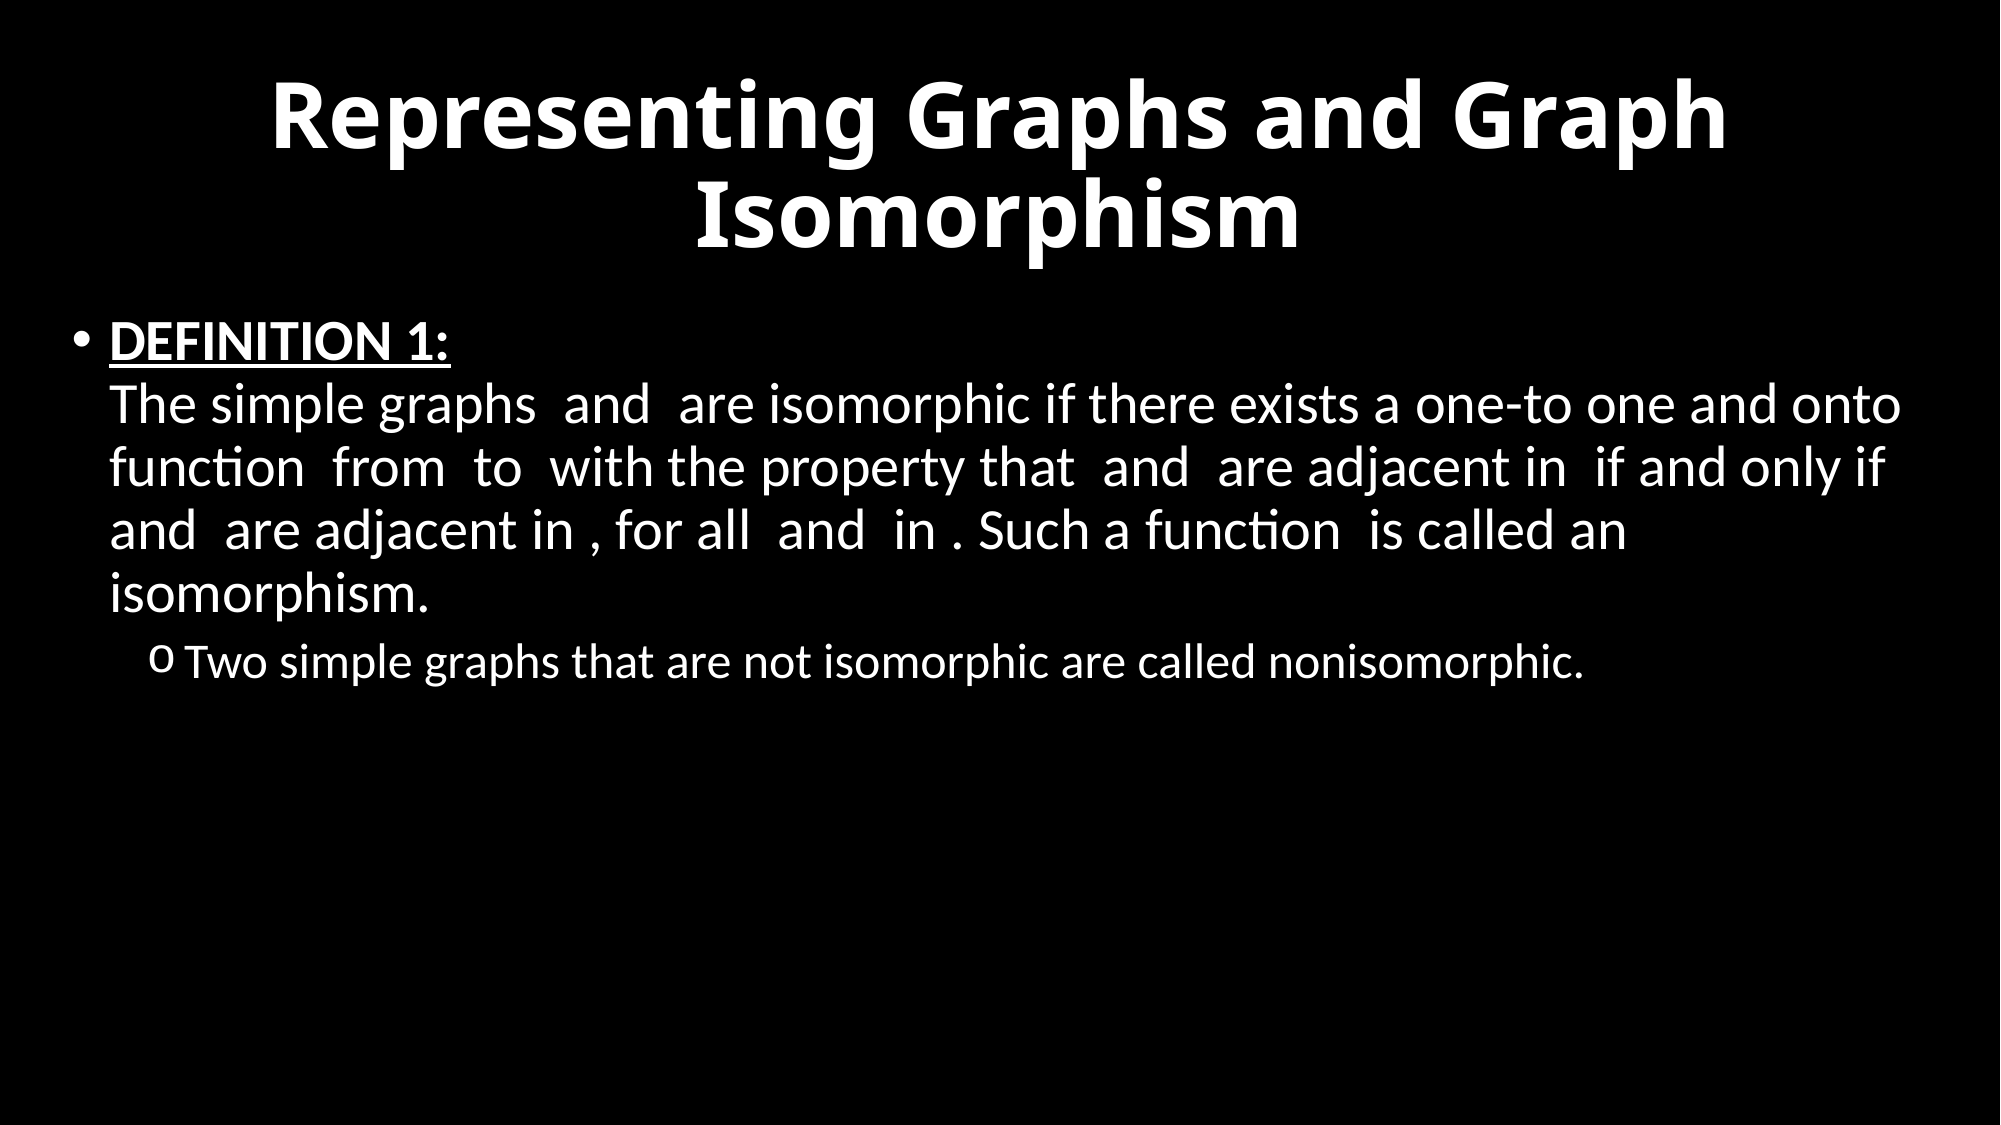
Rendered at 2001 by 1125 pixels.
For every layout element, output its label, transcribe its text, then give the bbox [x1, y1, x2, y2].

title Representing Graphs and Graph Isomorphism [137, 59, 1863, 278]
